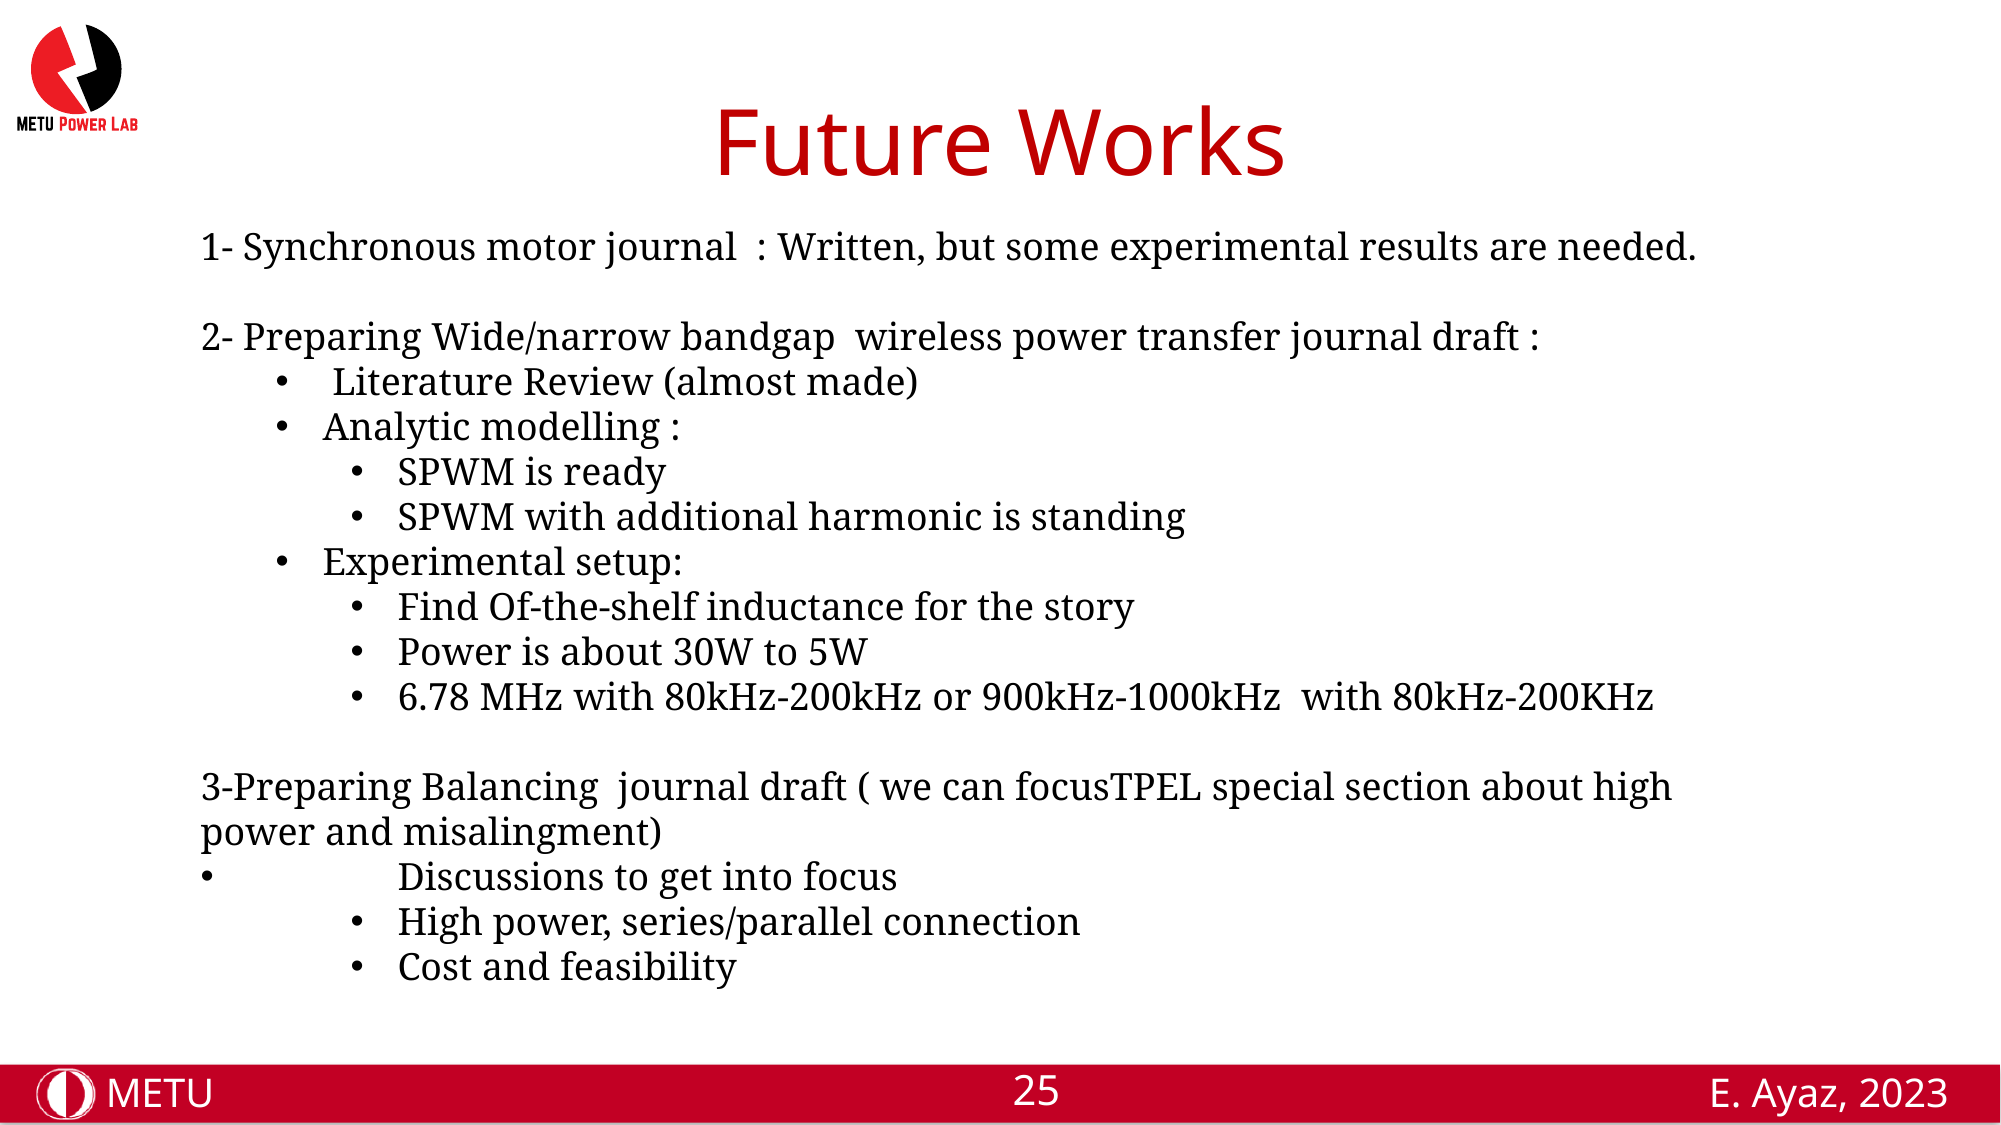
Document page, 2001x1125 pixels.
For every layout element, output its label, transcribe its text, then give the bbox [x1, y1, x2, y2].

text_box 1- Synchronous motor journal : Written, but some experimental results are needed. 2- Preparing Wide/narrow bandgap wireless power transfer journal draft : Literature Review (almost made) Analytic modelling : SPWM is ready SPWM with additional harmonic is standing Experimental setup: Find Of-the-shelf inductance for the story Power is about 30W to 5W 6.78 MHz with 80kHz-200kHz or 900kHz-1000kHz with 80kHz-200KHz 3-Preparing Balancing journal draft ( we can focusTPEL special section about high power and misalingment) Discussions to get into focus High power, series/parallel connection Cost and feasibility [185, 215, 1789, 1086]
picture [30, 1068, 99, 1120]
title Future Works [99, 45, 1900, 233]
